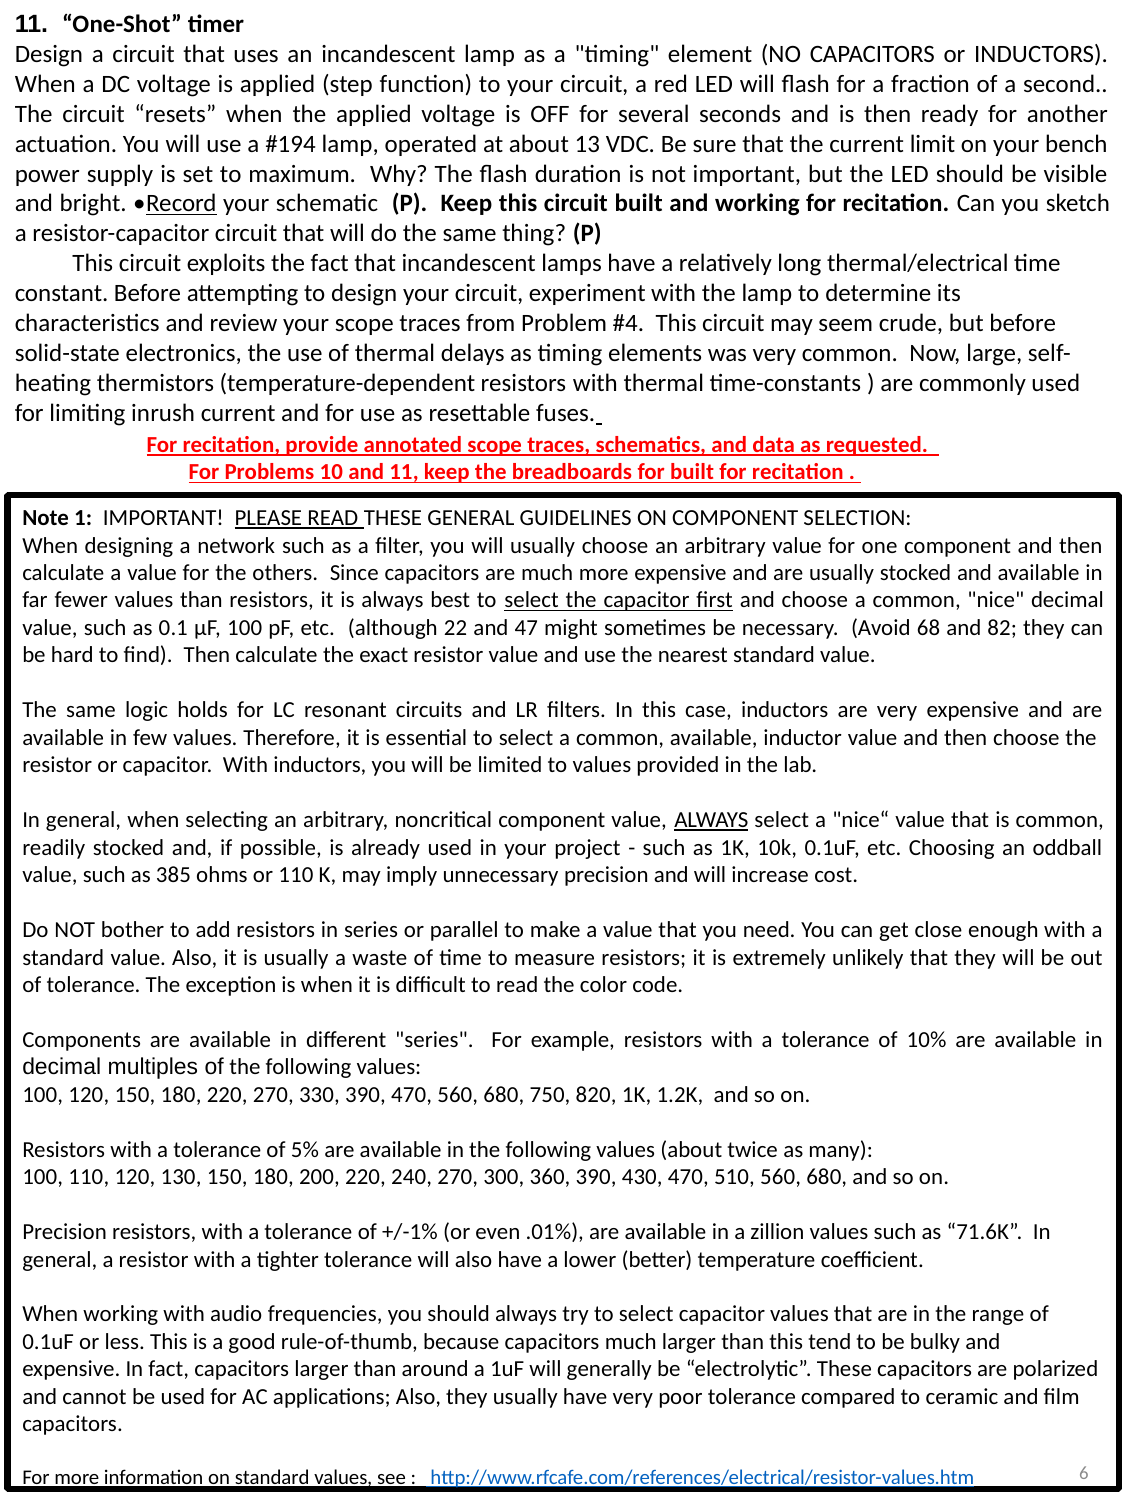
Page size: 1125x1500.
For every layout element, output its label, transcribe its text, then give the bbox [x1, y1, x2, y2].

slide_number 6 [850, 1489, 1104, 1500]
text_box For recitation, provide annotated scope traces, schematics, and data as requested. For Problems 10 and 11, keep the breadboards for built for recitation . [131, 421, 1007, 492]
text_box 11. “One-Shot” timer Design a circuit that uses an incandescent lamp as a "timing" element (NO CAPACITORS or INDUCTORS). When a DC voltage is applied (step function) to your circuit, a red LED will flash for a fraction of a second.. The circuit “resets” when the applied voltage is OFF for several seconds and is then ready for another actuation. You will use a #194 lamp, operated at about 13 VDC. Be sure that the current limit on your bench power supply is set to maximum. Why? The flash duration is not important, but the LED should be visible and bright. •Record your schematic (P). Keep this circuit built and working for recitation. Can you sketch a resistor-capacitor circuit that will do the same thing? (P) This circuit exploits the fact that incandescent lamps have a relatively long thermal/electrical time constant. Before attempting to design your circuit, experiment with the lamp to determine its characteristics and review your scope traces from Problem #4. This circuit may seem crude, but before solid-state electronics, the use of thermal delays as timing elements was very common. Now, large, self-heating thermistors (temperature-dependent resistors with thermal time-constants ) are commonly used for limiting inrush current and for use as resettable fuses. [0, 0, 1125, 434]
text_box Note 1: IMPORTANT! PLEASE READ THESE GENERAL GUIDELINES ON COMPONENT SELECTION: When designing a network such as a filter, you will usually choose an arbitrary value for one component and then calculate a value for the others. Since capacitors are much more expensive and are usually stocked and available in far fewer values than resistors, it is always best to select the capacitor first and choose a common, "nice" decimal value, such as 0.1 µF, 100 pF, etc. (although 22 and 47 might sometimes be necessary. (Avoid 68 and 82; they can be hard to find). Then calculate the exact resistor value and use the nearest standard value. The same logic holds for LC resonant circuits and LR filters. In this case, inductors are very expensive and are available in few values. Therefore, it is essential to select a common, available, inductor value and then choose the resistor or capacitor. With inductors, you will be limited to values provided in the lab. In general, when selecting an arbitrary, noncritical component value, ALWAYS select a "nice“ value that is common, readily stocked and, if possible, is already used in your project - such as 1K, 10k, 0.1uF, etc. Choosing an oddball value, such as 385 ohms or 110 K, may imply unnecessary precision and will increase cost. Do NOT bother to add resistors in series or parallel to make a value that you need. You can get close enough with a standard value. Also, it is usually a waste of time to measure resistors; it is extremely unlikely that they will be out of tolerance. The exception is when it is difficult to read the color code. Components are available in different "series". For example, resistors with a tolerance of 10% are available in decimal multiples of the following values: 100, 120, 150, 180, 220, 270, 330, 390, 470, 560, 680, 750, 820, 1K, 1.2K, and so on. Resistors with a tolerance of 5% are available in the following values (about twice as many): 100, 110, 120, 130, 150, 180, 200, 220, 240, 270, 300, 360, 390, 430, 470, 510, 560, 680, and so on. Precision resistors, with a tolerance of +/-1% (or even .01%), are available in a zillion values such as “71.6K”. In general, a resistor with a tighter tolerance will also have a lower (better) temperature coefficient. When working with audio frequencies, you should always try to select capacitor values that are in the range of 0.1uF or less. This is a good rule-of-thumb, because capacitors much larger than this tend to be bulky and expensive. In fact, capacitors larger than around a 1uF will generally be “electrolytic”. These capacitors are polarized and cannot be used for AC applications; Also, they usually have very poor tolerance compared to ceramic and film capacitors. For more information on standard values, see : http://www.rfcafe.com/references/electrical/resistor-values.htm [7, 495, 1120, 1489]
